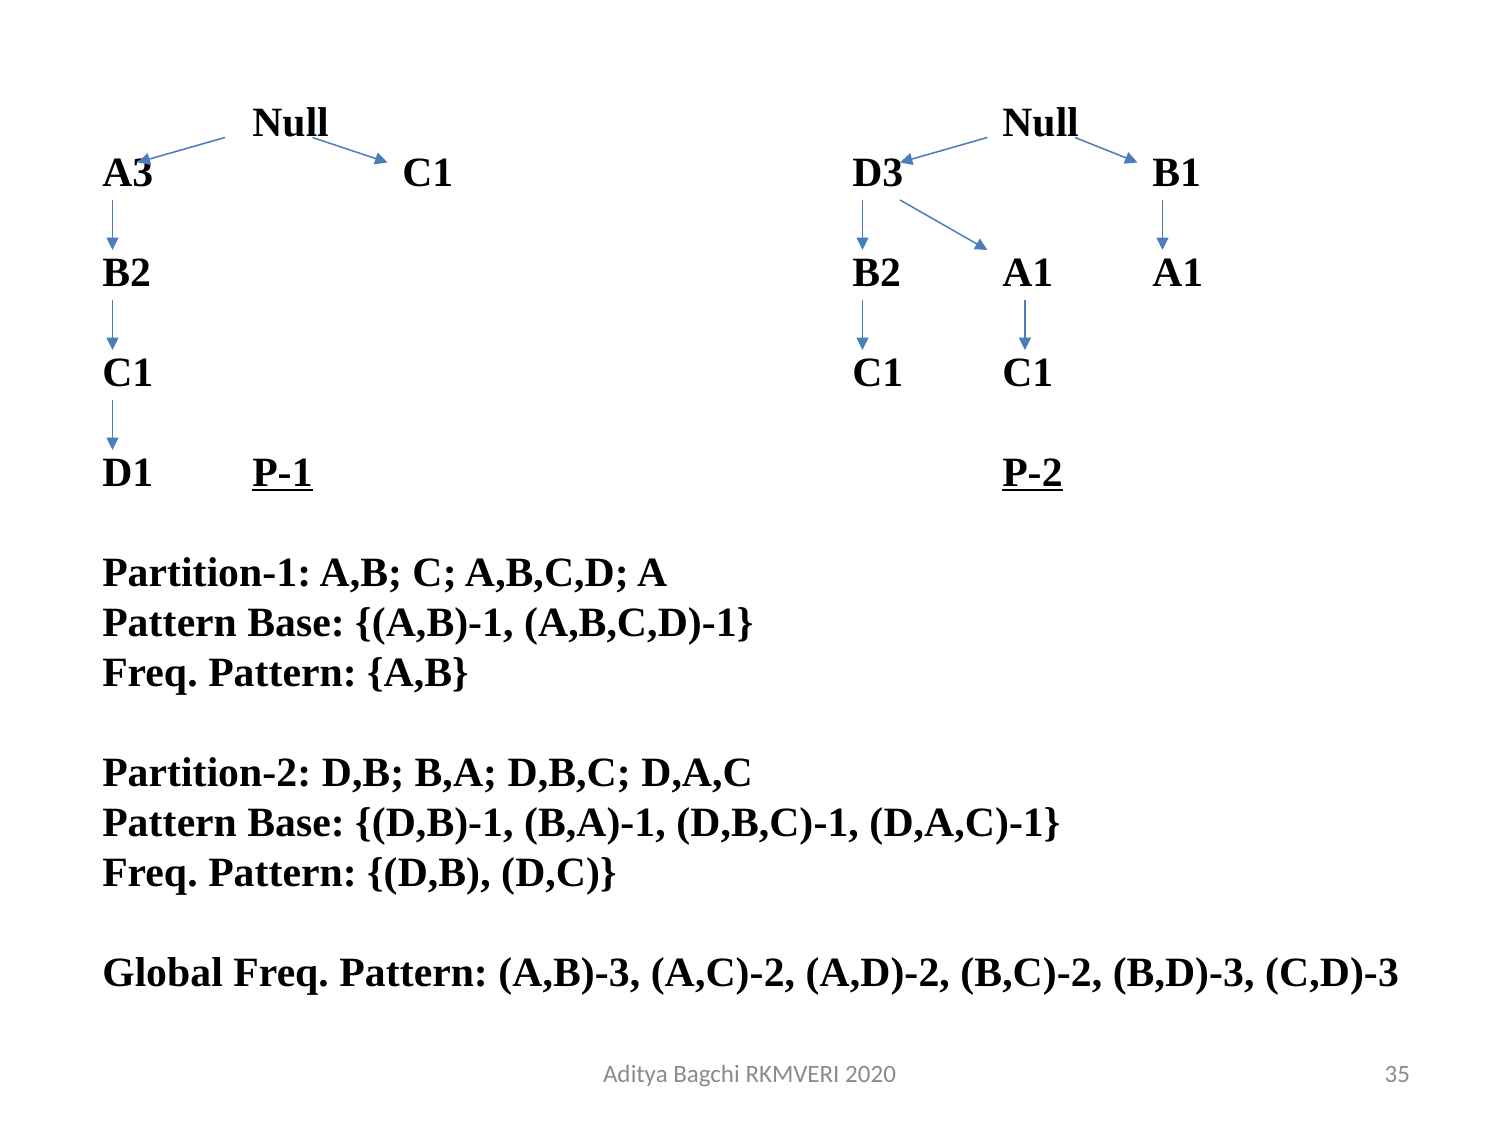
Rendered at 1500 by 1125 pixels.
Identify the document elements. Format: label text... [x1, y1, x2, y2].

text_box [1074, 137, 1138, 163]
slide_number 35 [1074, 1042, 1425, 1103]
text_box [312, 137, 388, 163]
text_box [899, 199, 988, 251]
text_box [899, 137, 988, 163]
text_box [137, 137, 226, 163]
footer Aditya Bagchi RKMVERI 2020 [512, 1042, 988, 1103]
text_box Null Null A3 C1 D3 B1 B2 B2 A1 A1 C1 C1 C1 D1 P-1 P-2 Partition-1: A,B; C; A,B,C,D; A Pattern Base: {(A,B)-1, (A,B,C,D)-1} Freq. Pattern: {A,B} Partition-2: D,B; B,A; D,B,C; D,A,C Pattern Base: {(D,B)-1, (B,A)-1, (D,B,C)-1, (D,A,C)-1} Freq. Pattern: {(D,B), (D,C)} Global Freq. Pattern: (A,B)-3, (A,C)-2, (A,D)-2, (B,C)-2, (B,D)-3, (C,D)-3 [87, 87, 1425, 1003]
